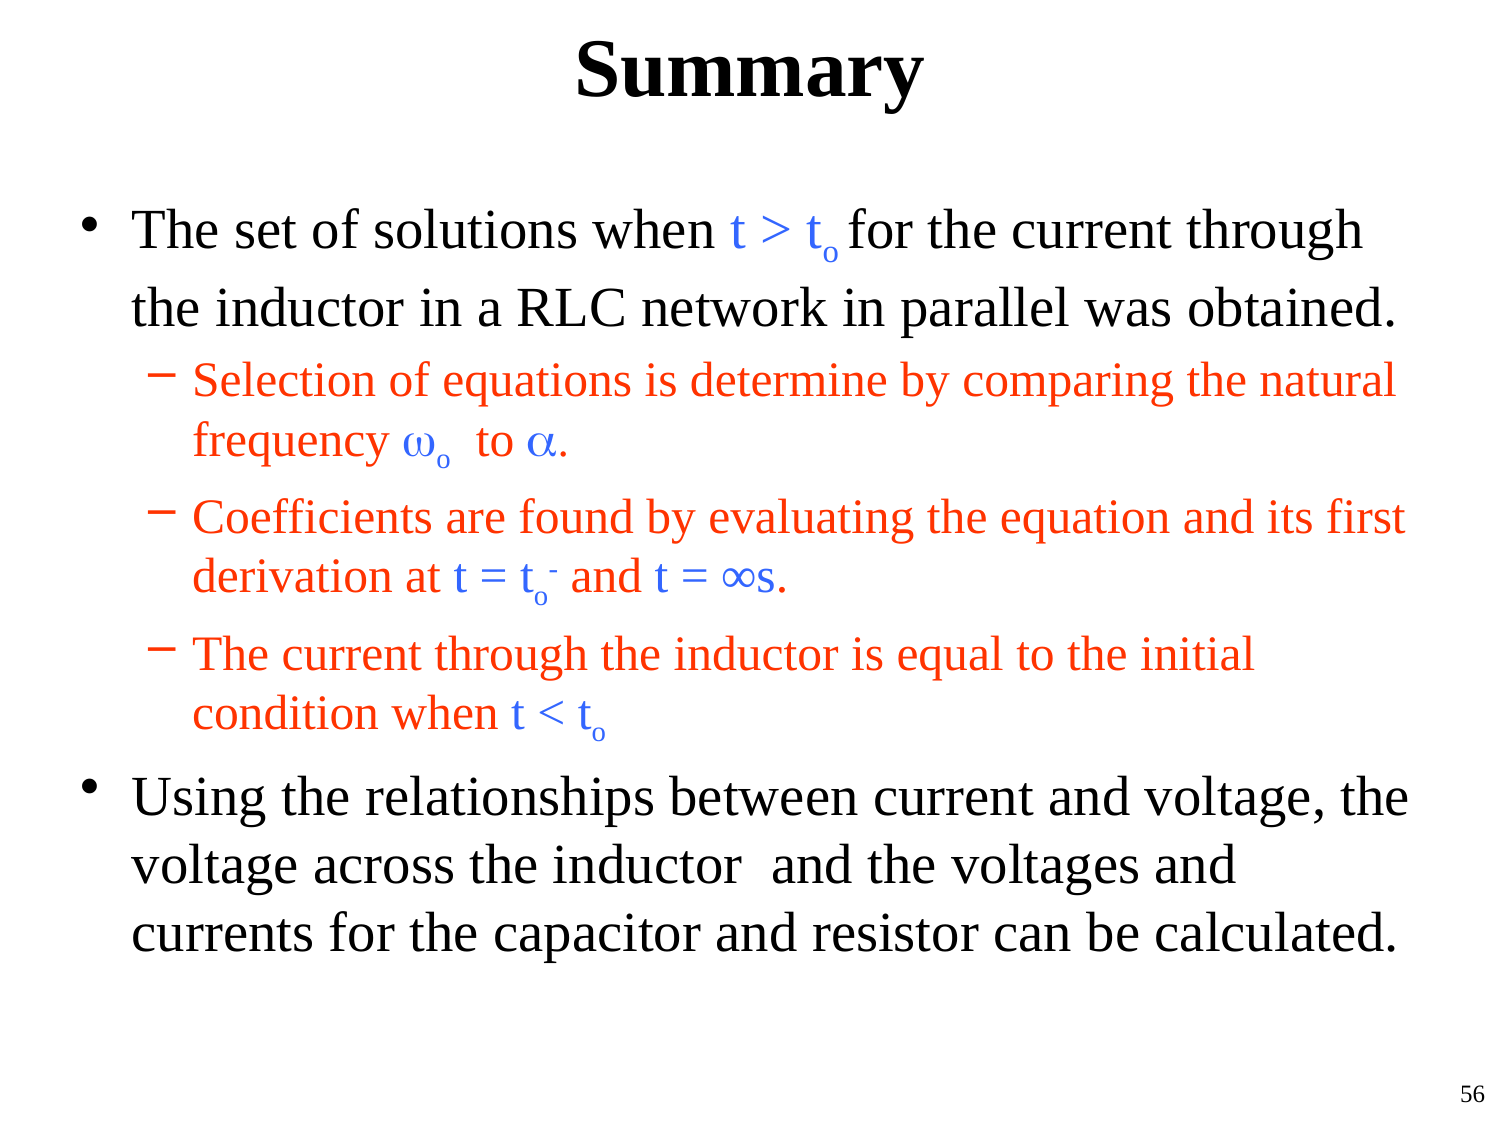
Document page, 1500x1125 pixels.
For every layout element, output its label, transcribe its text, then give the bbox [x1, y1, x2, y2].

slide_number 56 [1186, 1069, 1500, 1125]
title Summary [0, 0, 1500, 126]
list The set of solutions when t > to for the current through the inductor in a RLC network in parallel was obtained. Selection of equations is determine by comparing the natural frequency wo to a. Coefficients are found by evaluating the equation and its first derivation at t = to- and t = ∞s. The current through the inductor is equal to the initial condition when t < to Using the relationships between current and voltage, the voltage across the inductor and the voltages and currents for the capacitor and resistor can be calculated. [64, 184, 1436, 1071]
